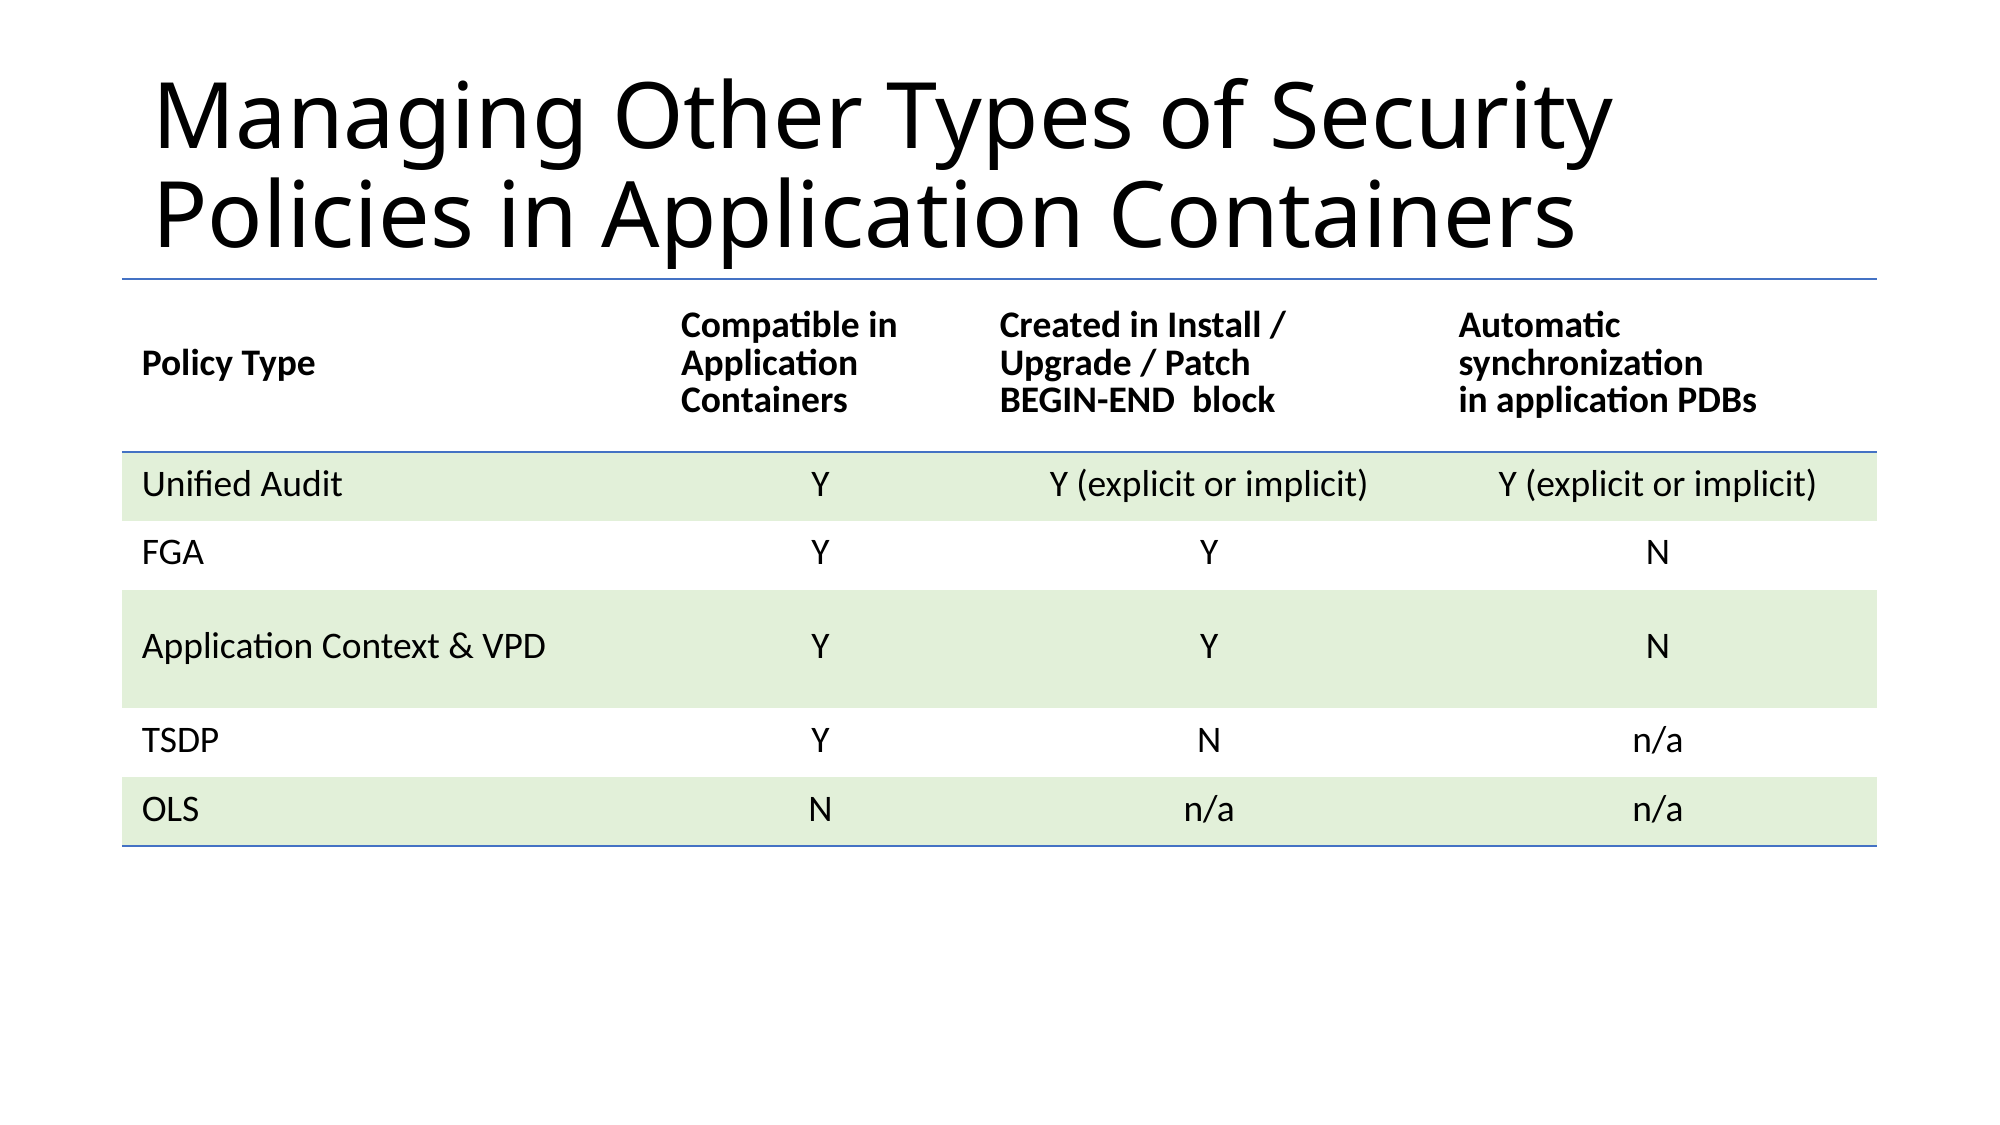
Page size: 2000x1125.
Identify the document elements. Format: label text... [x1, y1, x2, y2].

table_cell N [980, 708, 1439, 777]
table_cell n/a [1439, 708, 1877, 777]
table_cell Unified Audit [122, 453, 661, 521]
table_cell Application Context & VPD [122, 590, 661, 708]
table_header Policy Type [122, 280, 661, 451]
table_cell Y [661, 453, 980, 521]
table_cell Y [661, 708, 980, 777]
table_header Compatible in Application Containers [661, 280, 980, 451]
table_header Created in Install / Upgrade / Patch BEGIN-END block [980, 280, 1439, 451]
table_cell OLS [122, 777, 661, 845]
table_cell Y [661, 590, 980, 708]
table_cell N [1439, 521, 1877, 590]
table_cell Y [980, 590, 1439, 708]
table_cell TSDP [122, 708, 661, 777]
table_cell n/a [1439, 777, 1877, 845]
table_cell Y (explicit or implicit) [980, 453, 1439, 521]
table_cell N [1439, 590, 1877, 708]
title Managing Other Types of Security Policies in Application Containers [137, 59, 1862, 278]
table_cell N [661, 777, 980, 845]
table_cell Y [661, 521, 980, 590]
table_header Automatic synchronization in application PDBs [1439, 280, 1877, 451]
table_cell FGA [122, 521, 661, 590]
table_cell n/a [980, 777, 1439, 845]
table_cell Y [980, 521, 1439, 590]
table_cell Y (explicit or implicit) [1439, 453, 1877, 521]
